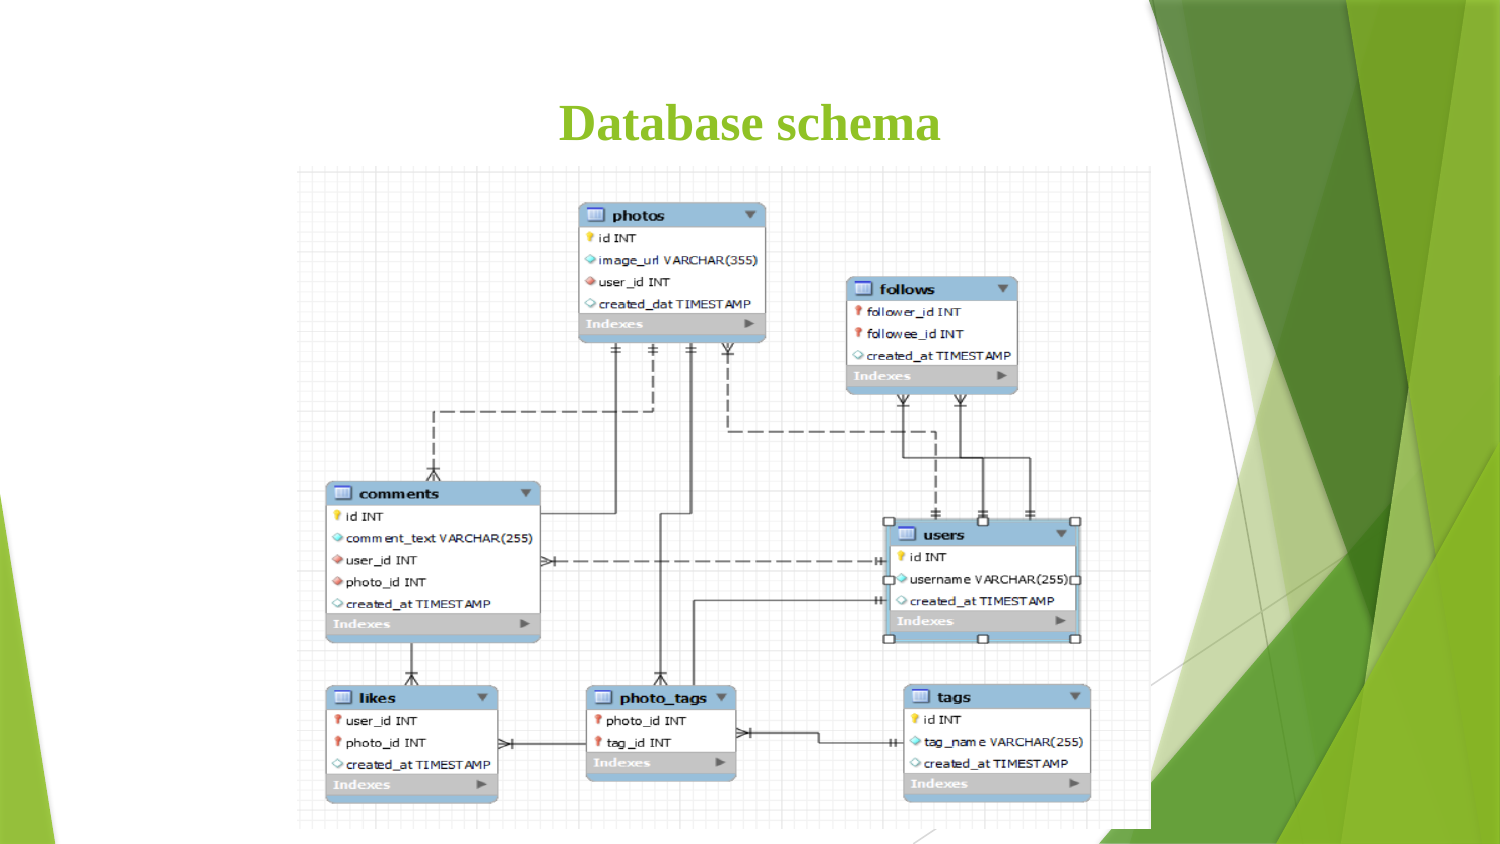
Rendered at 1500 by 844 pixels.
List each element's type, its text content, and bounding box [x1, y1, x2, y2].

picture [296, 166, 1152, 830]
title Database schema [51, 72, 1449, 167]
